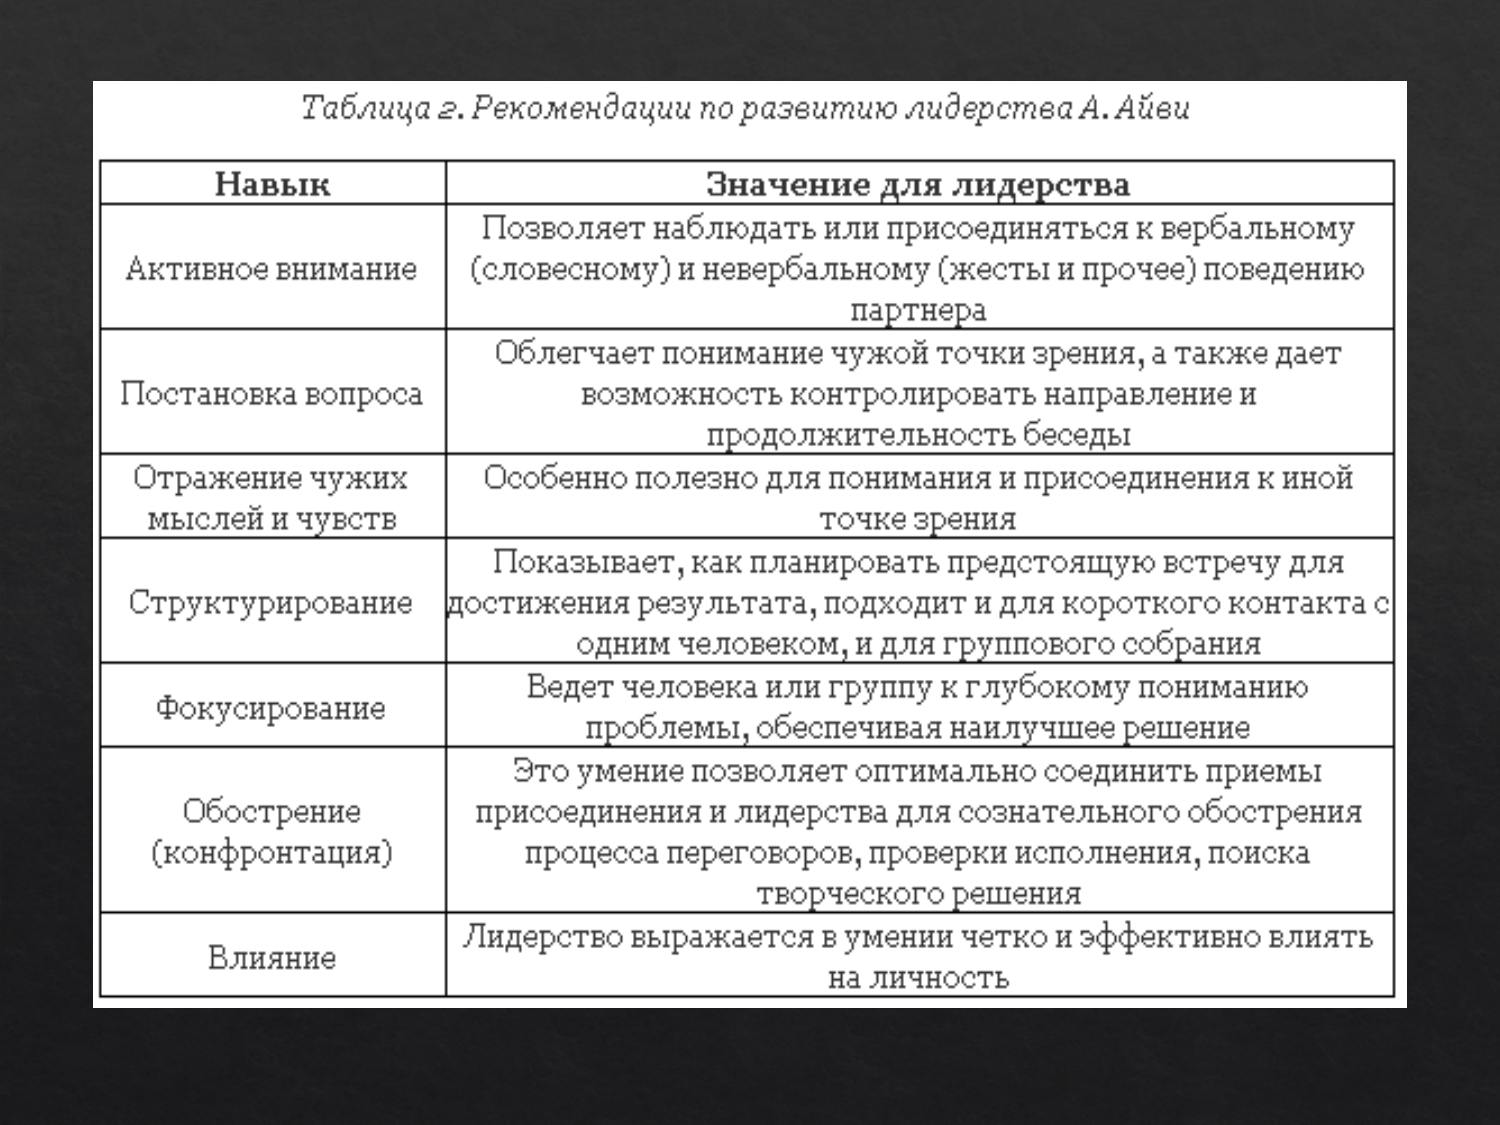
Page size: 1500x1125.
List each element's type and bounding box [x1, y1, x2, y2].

picture [93, 81, 1407, 1009]
